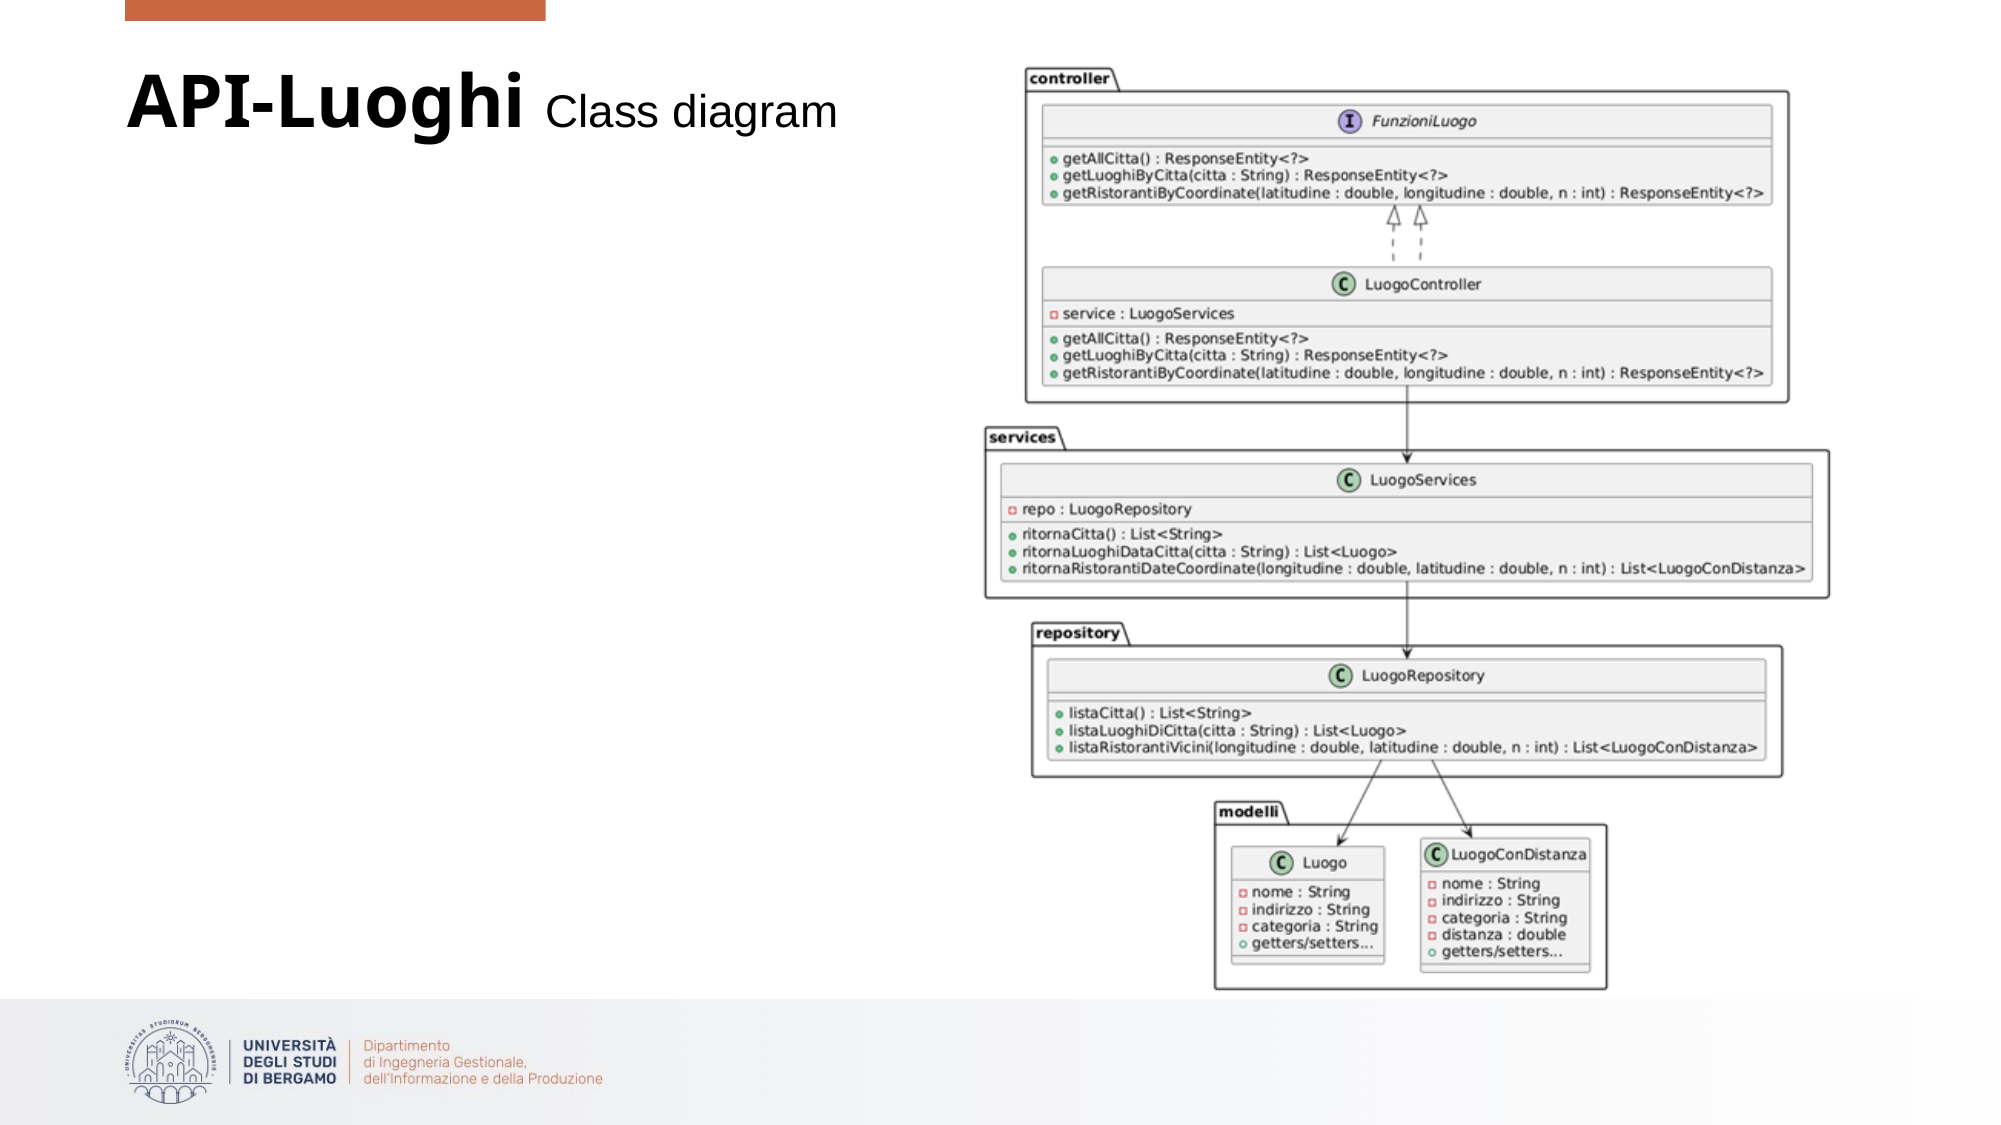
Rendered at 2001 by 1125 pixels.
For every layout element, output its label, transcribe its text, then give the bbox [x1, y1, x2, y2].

picture [0, 999, 2000, 1125]
title API-Luoghi Class diagram [127, 54, 1390, 243]
picture [979, 62, 1836, 995]
